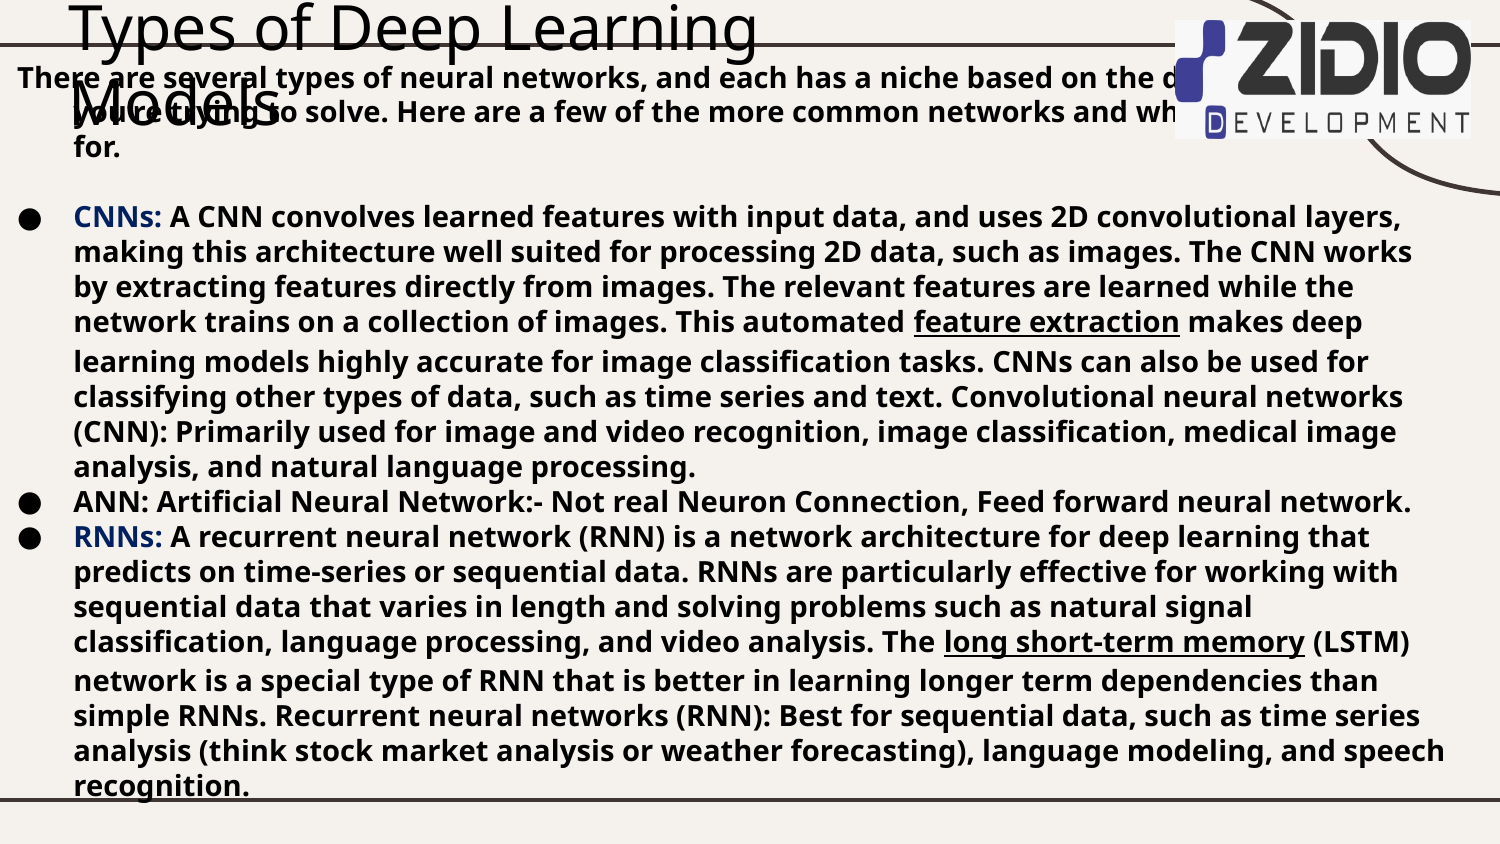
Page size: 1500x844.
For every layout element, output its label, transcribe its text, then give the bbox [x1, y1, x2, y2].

picture [1174, 19, 1471, 139]
title Types of Deep Learning Models [53, 0, 970, 43]
list There are several types of neural networks, and each has a niche based on the data and problem you’re trying to solve. Here are a few of the more common networks and what they’re used for. CNNs: A CNN convolves learned features with input data, and uses 2D convolutional layers, making this architecture well suited for processing 2D data, such as images. The CNN works by extracting features directly from images. The relevant features are learned while the network trains on a collection of images. This automated feature extraction makes deep learning models highly accurate for image classification tasks. CNNs can also be used for classifying other types of data, such as time series and text. Convolutional neural networks (CNN): Primarily used for image and video recognition, image classification, medical image analysis, and natural language processing. ANN: Artificial Neural Network:- Not real Neuron Connection, Feed forward neural network. RNNs: A recurrent neural network (RNN) is a network architecture for deep learning that predicts on time-series or sequential data. RNNs are particularly effective for working with sequential data that varies in length and solving problems such as natural signal classification, language processing, and video analysis. The long short-term memory (LSTM) network is a special type of RNN that is better in learning longer term dependencies than simple RNNs. Recurrent neural networks (RNN): Best for sequential data, such as time series analysis (think stock market analysis or weather forecasting), language modeling, and speech recognition. [0, 43, 1466, 647]
